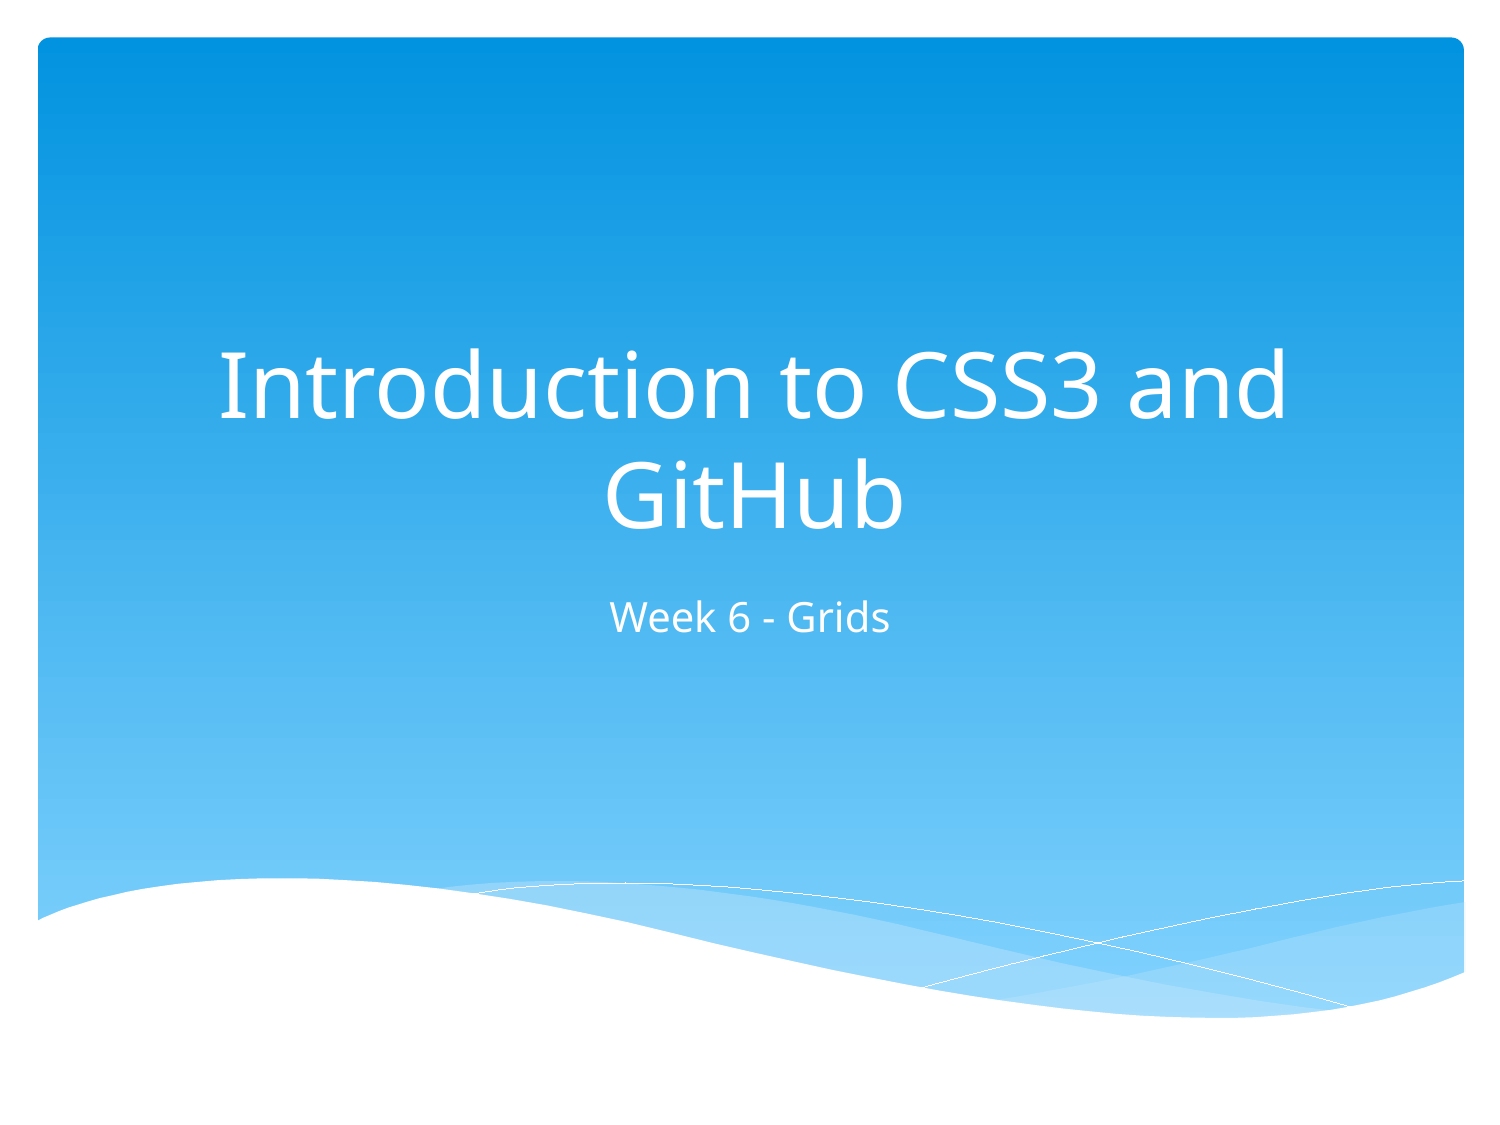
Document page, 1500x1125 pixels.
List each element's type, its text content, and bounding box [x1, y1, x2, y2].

title Introduction to CSS3 and GitHub [54, 262, 1457, 555]
subtitle Week 6 - Grids [225, 583, 1275, 651]
